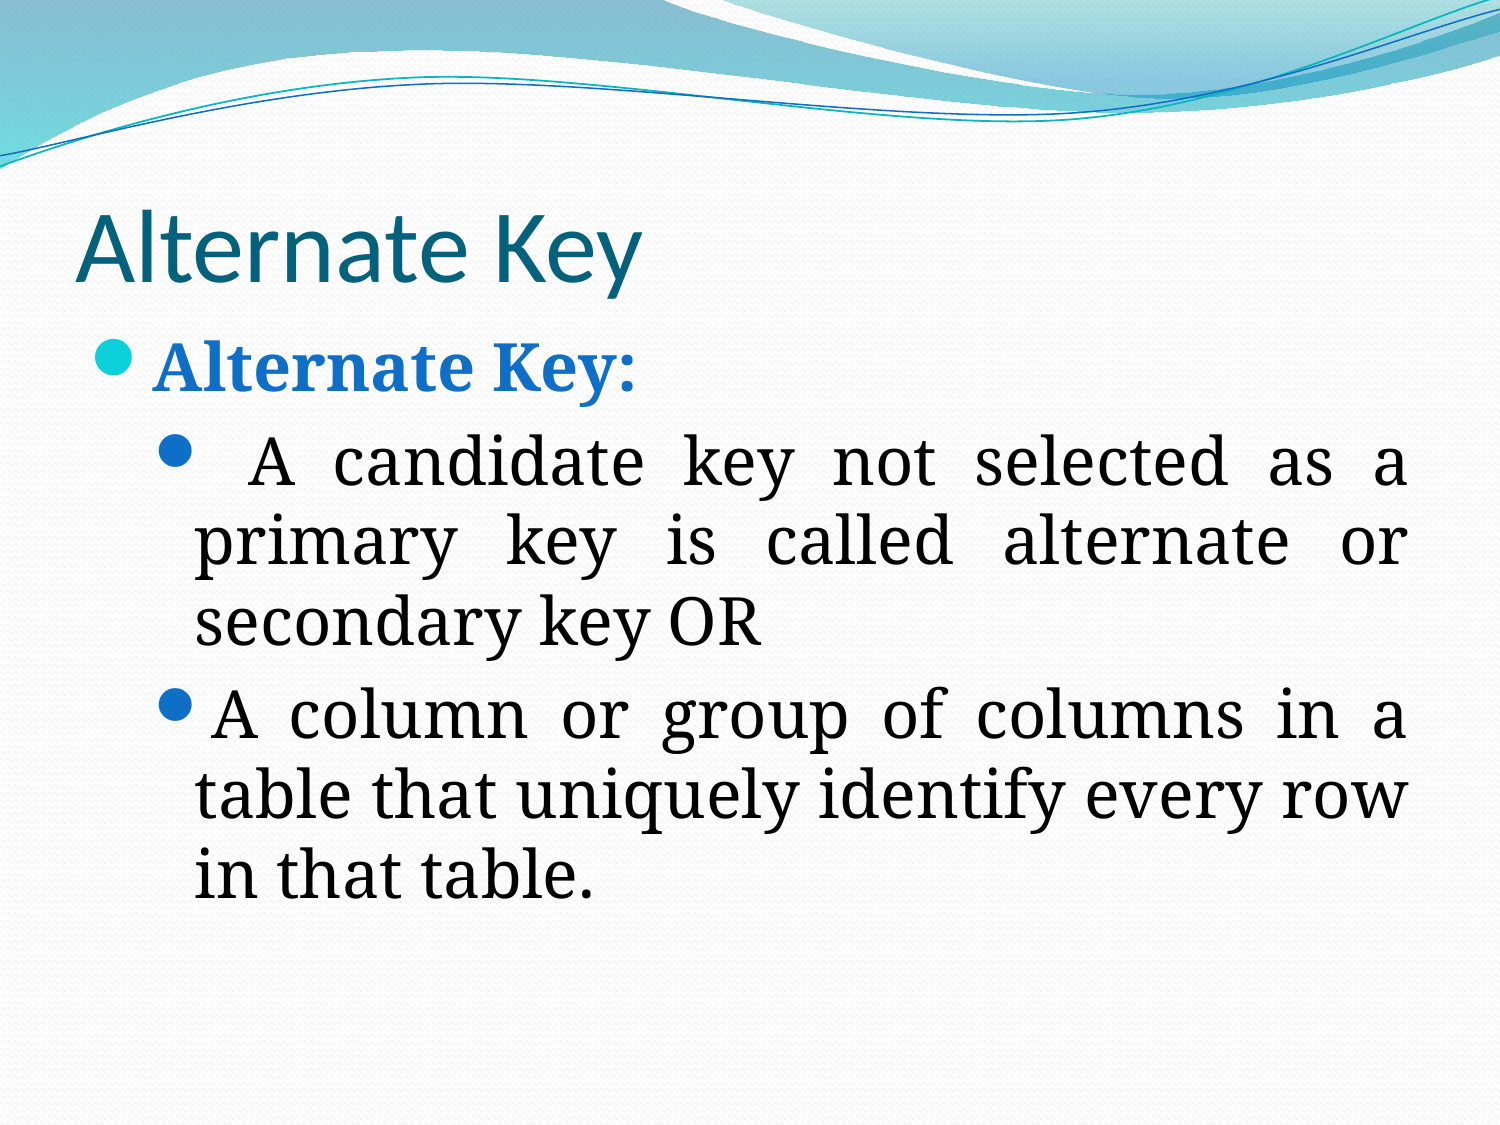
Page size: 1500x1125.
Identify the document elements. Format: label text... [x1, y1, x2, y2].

title Alternate Key [75, 115, 1425, 303]
list Alternate Key: A candidate key not selected as a primary key is called alternate or secondary key OR A column or group of columns in a table that uniquely identify every row in that table. [75, 317, 1425, 1038]
